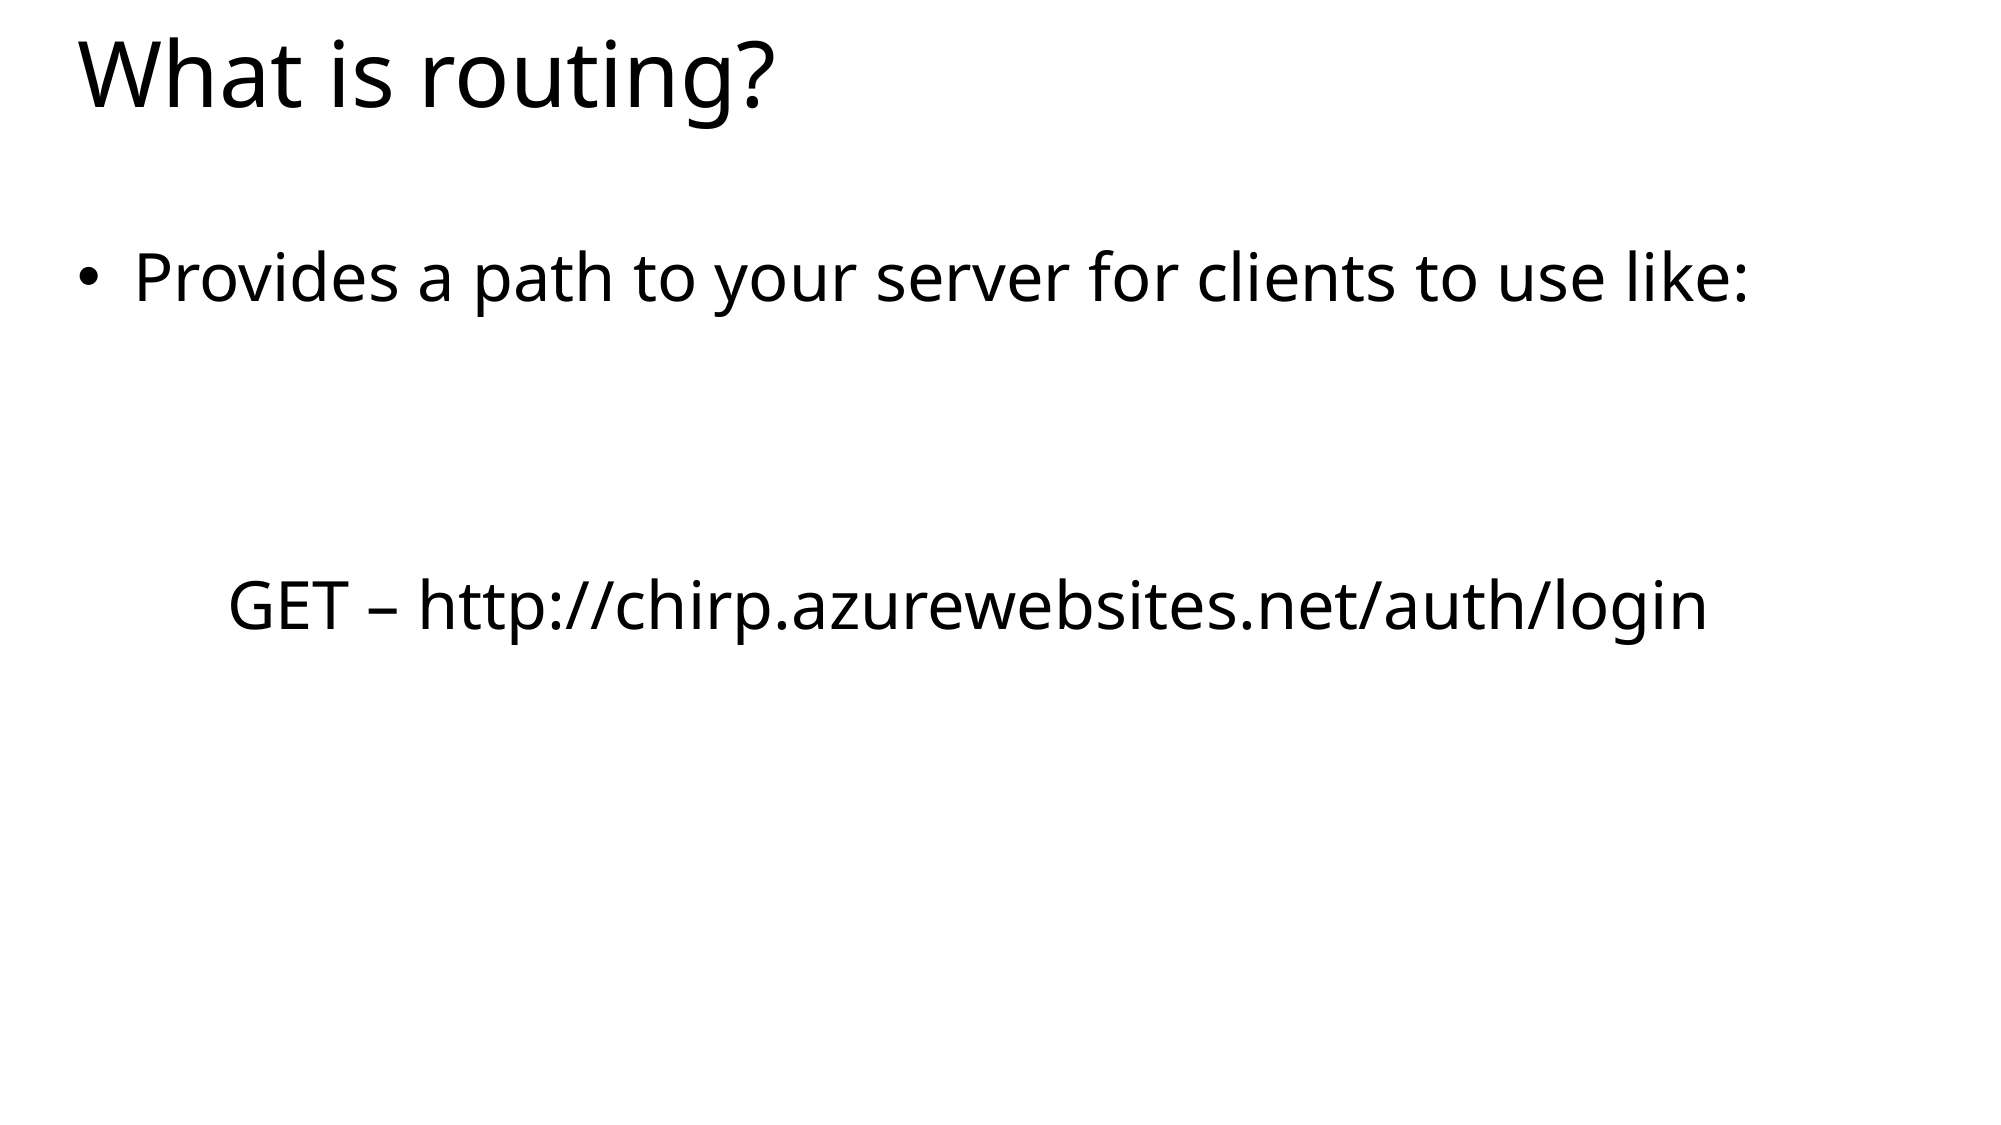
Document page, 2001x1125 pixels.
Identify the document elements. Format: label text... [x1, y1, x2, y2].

title What is routing? [62, 29, 1953, 205]
list Provides a path to your server for clients to use like: GET – http://chirp.azurewebsites.net/auth/login [62, 227, 1953, 1096]
